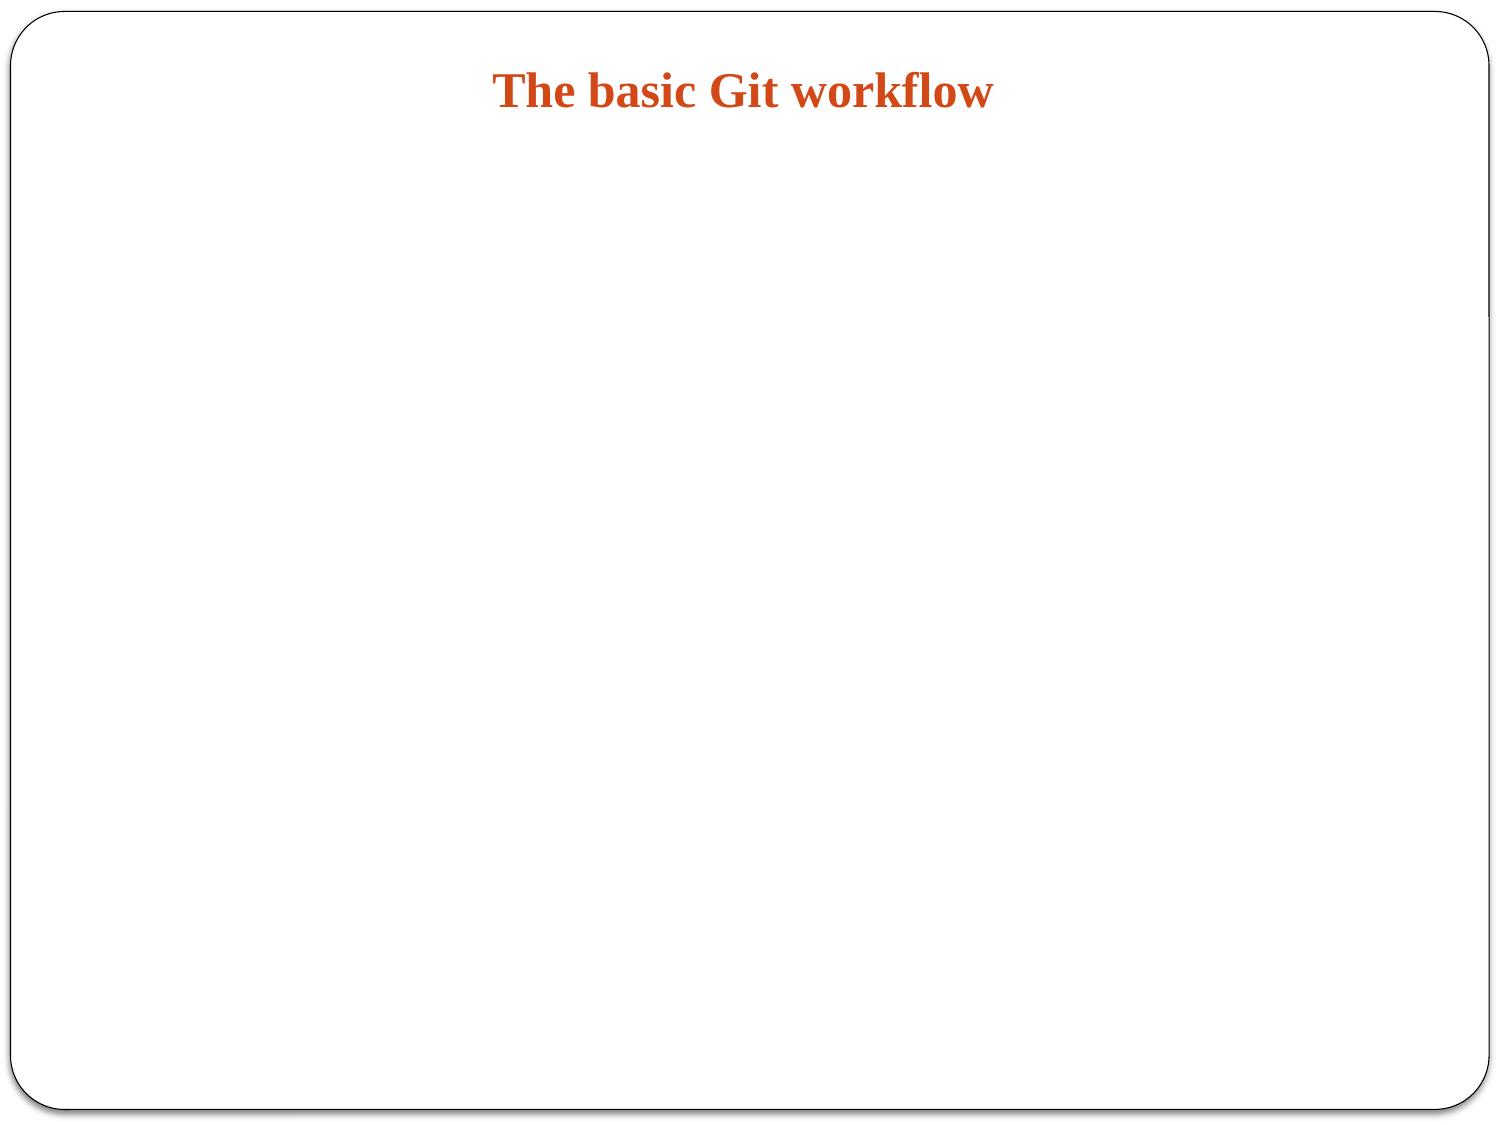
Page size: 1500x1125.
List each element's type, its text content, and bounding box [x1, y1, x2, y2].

text_box The basic Git workflow [477, 49, 1009, 125]
